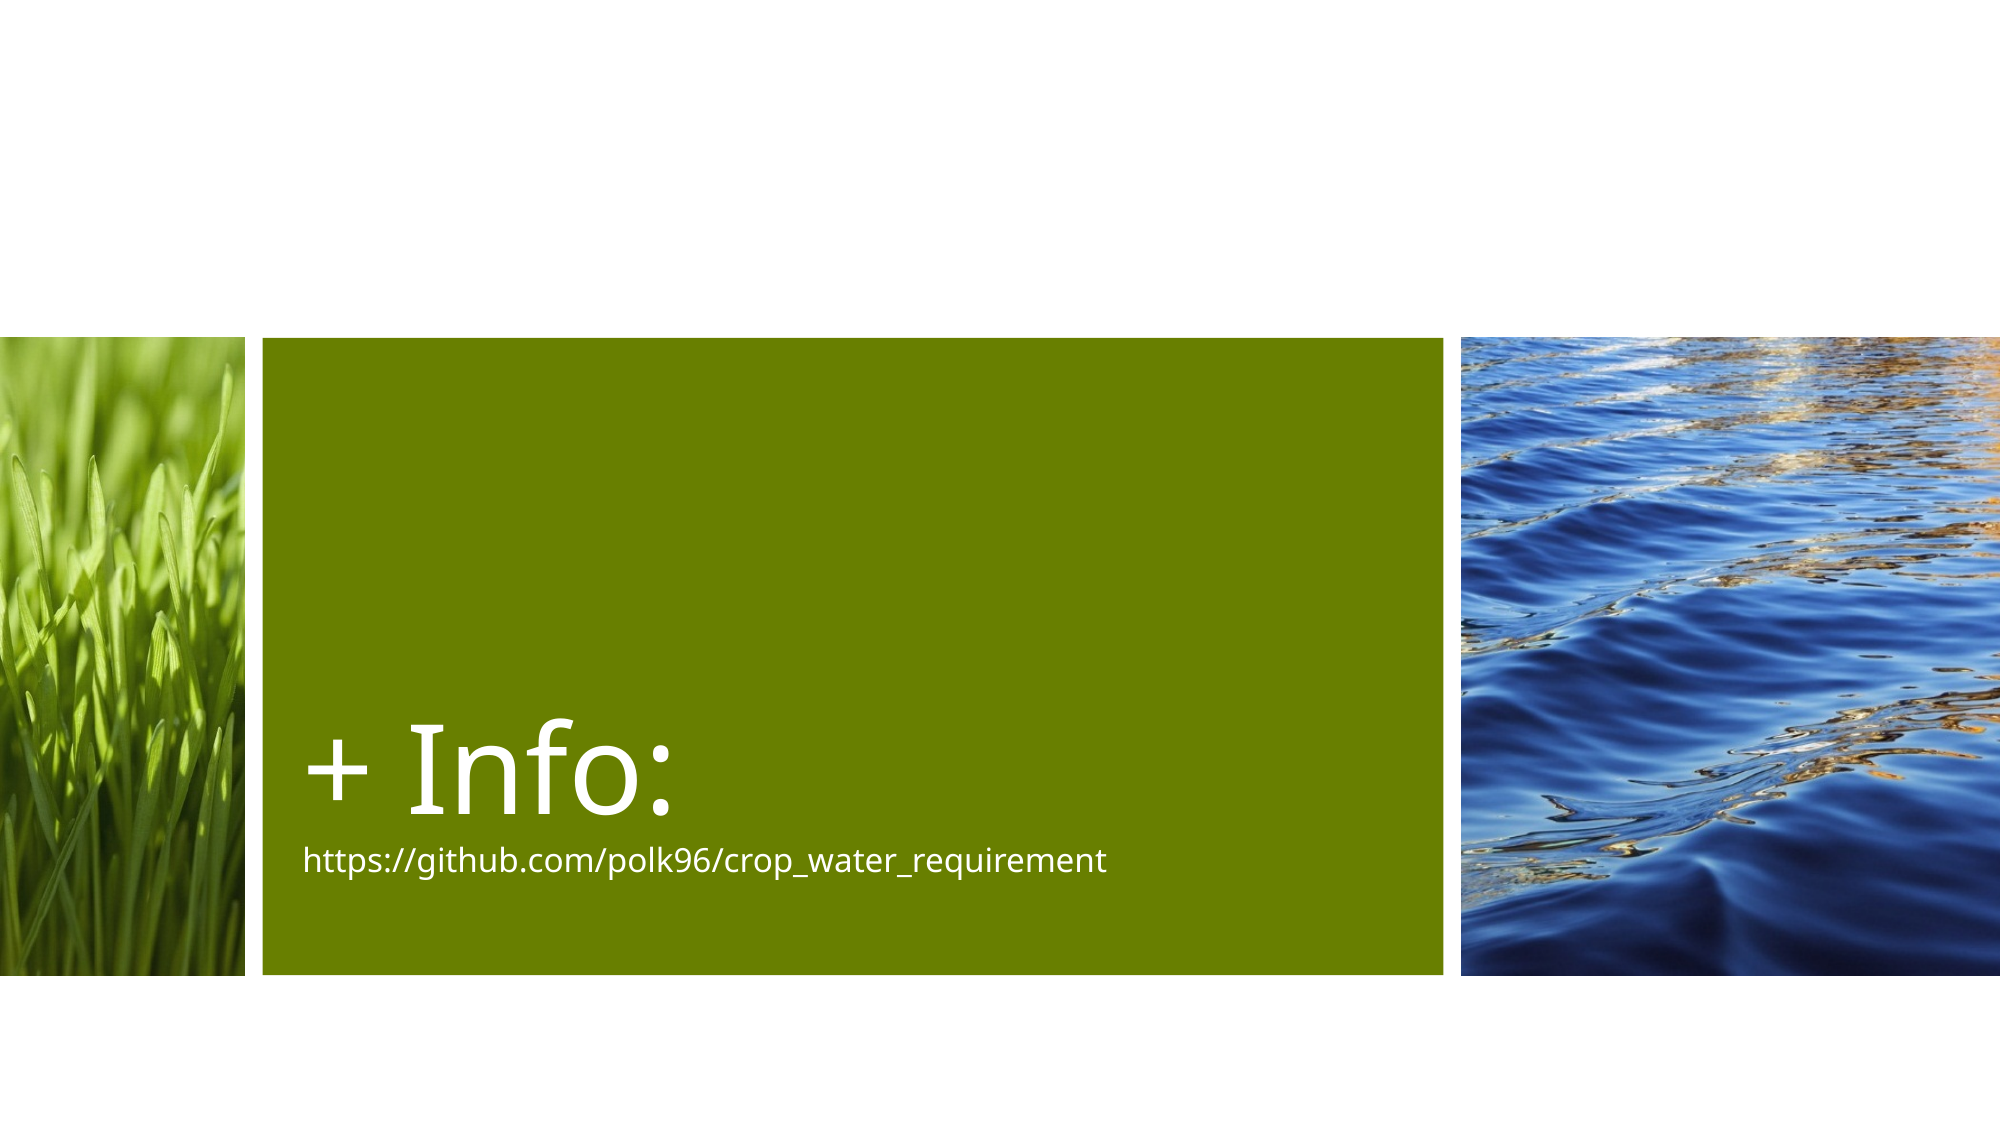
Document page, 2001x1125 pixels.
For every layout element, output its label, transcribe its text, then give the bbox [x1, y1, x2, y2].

picture [1461, 337, 2000, 976]
picture [0, 337, 245, 976]
title + Info: https://github.com/polk96/crop_water_requirement [287, 371, 1428, 888]
